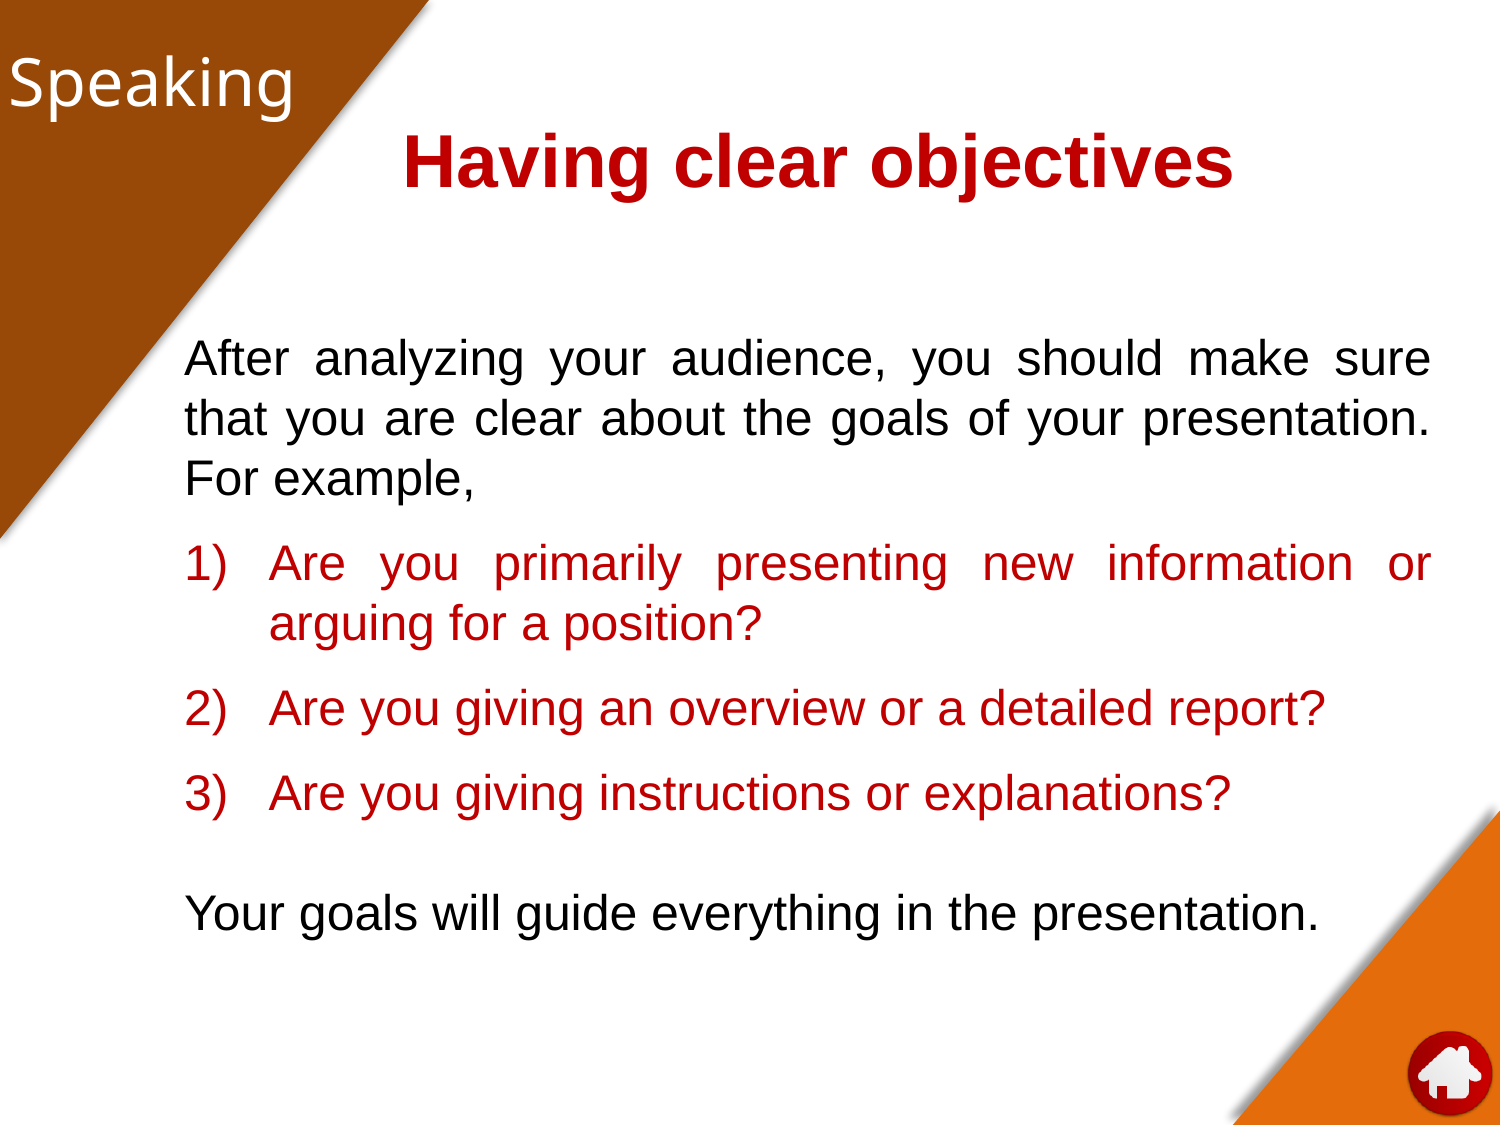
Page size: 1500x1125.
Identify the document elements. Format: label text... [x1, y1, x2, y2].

text_box [363, 0, 432, 87]
text_box Speaking [0, 0, 363, 201]
text_box [1230, 808, 1500, 1125]
text_box Having clear objectives [387, 105, 1252, 210]
text_box [0, 201, 272, 541]
picture [1399, 1024, 1500, 1125]
text_box After analyzing your audience, you should make sure that you are clear about the goals of your presentation. For example, Are you primarily presenting new information or arguing for a position? Are you giving an overview or a detailed report? Are you giving instructions or explanations? Your goals will guide everything in the presentation. [169, 318, 1447, 949]
